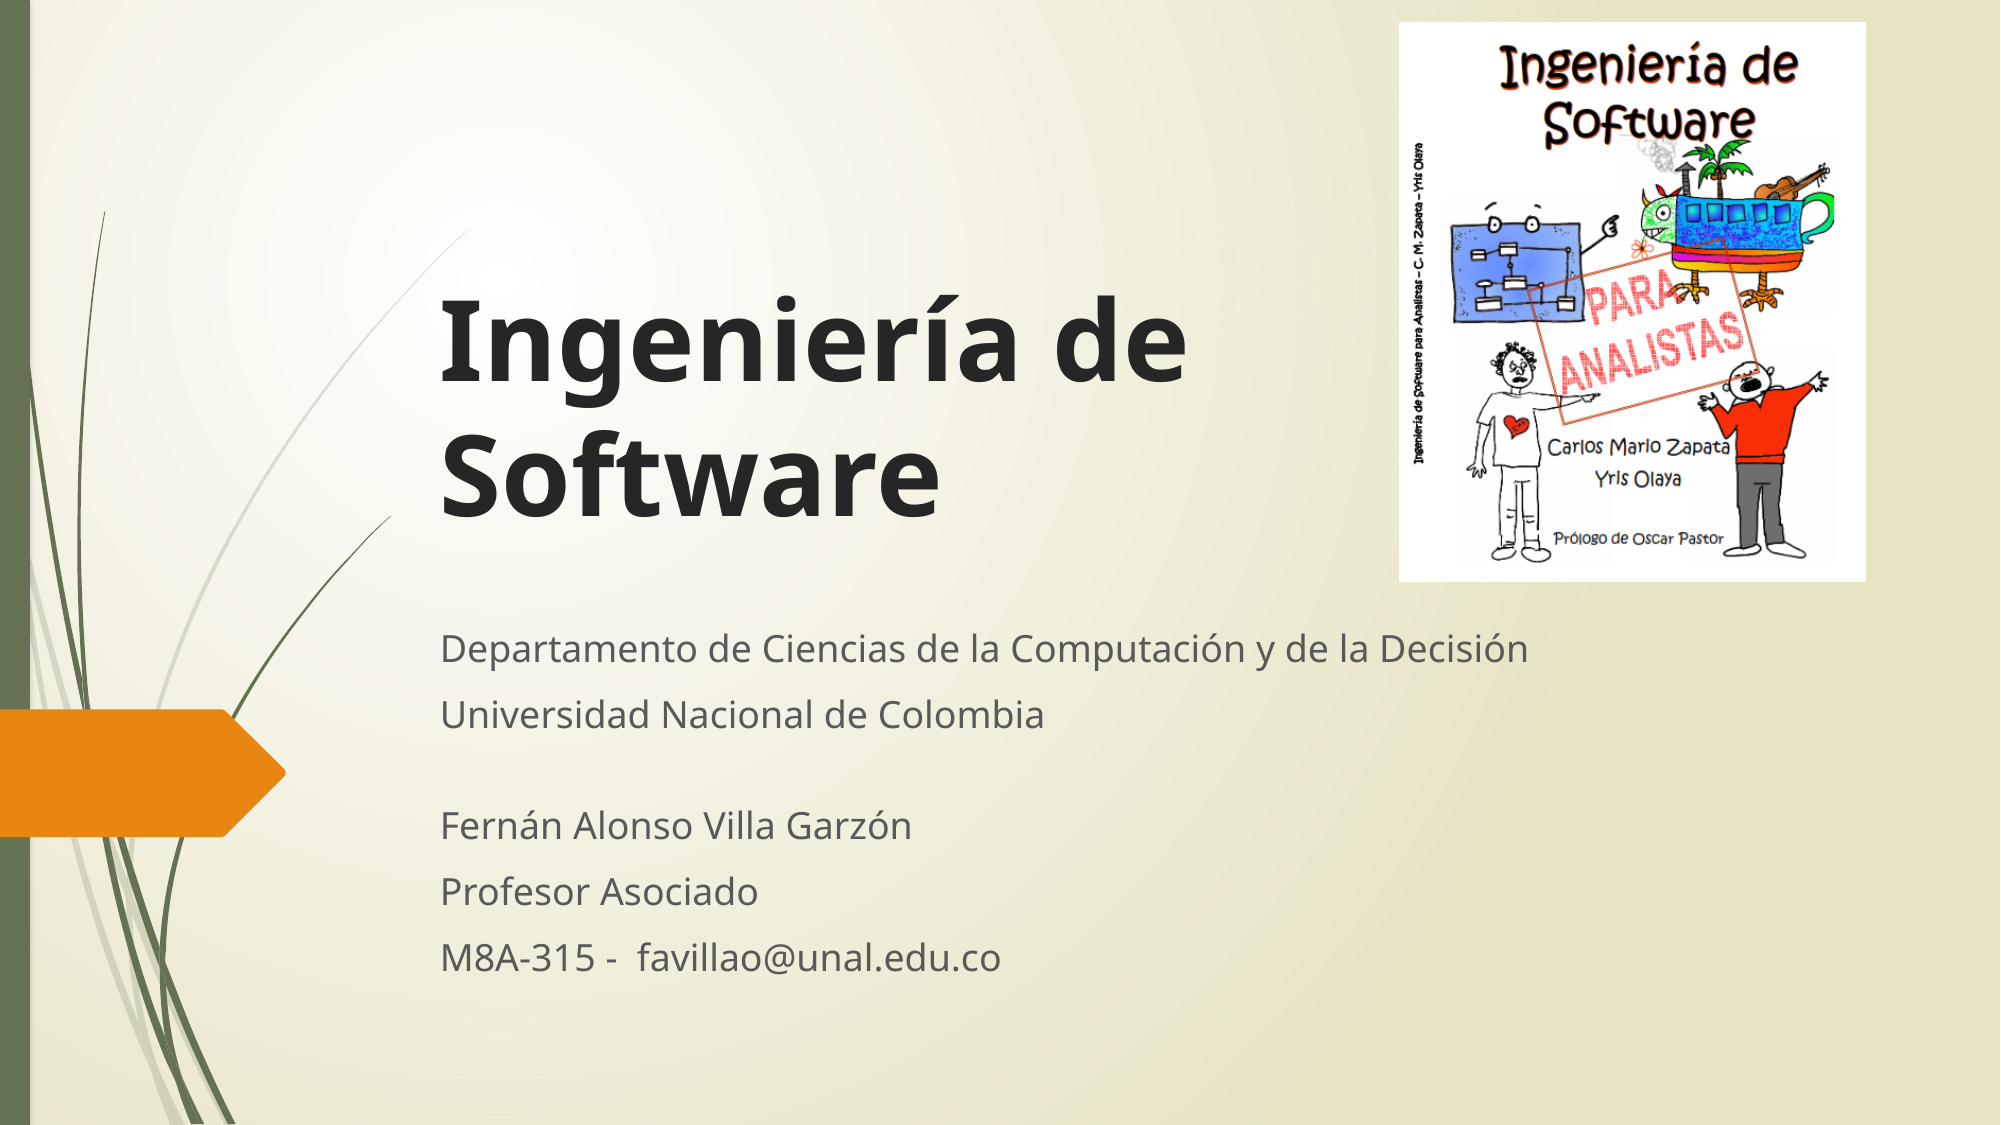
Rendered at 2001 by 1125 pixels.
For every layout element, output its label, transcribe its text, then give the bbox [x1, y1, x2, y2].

title Ingeniería de Software [424, 175, 1362, 547]
picture [1399, 22, 1866, 583]
subtitle Departamento de Ciencias de la Computación y de la Decisión Universidad Nacional de Colombia Fernán Alonso Villa Garzón Profesor Asociado M8A-315 - favillao@unal.edu.co [424, 617, 1888, 1008]
